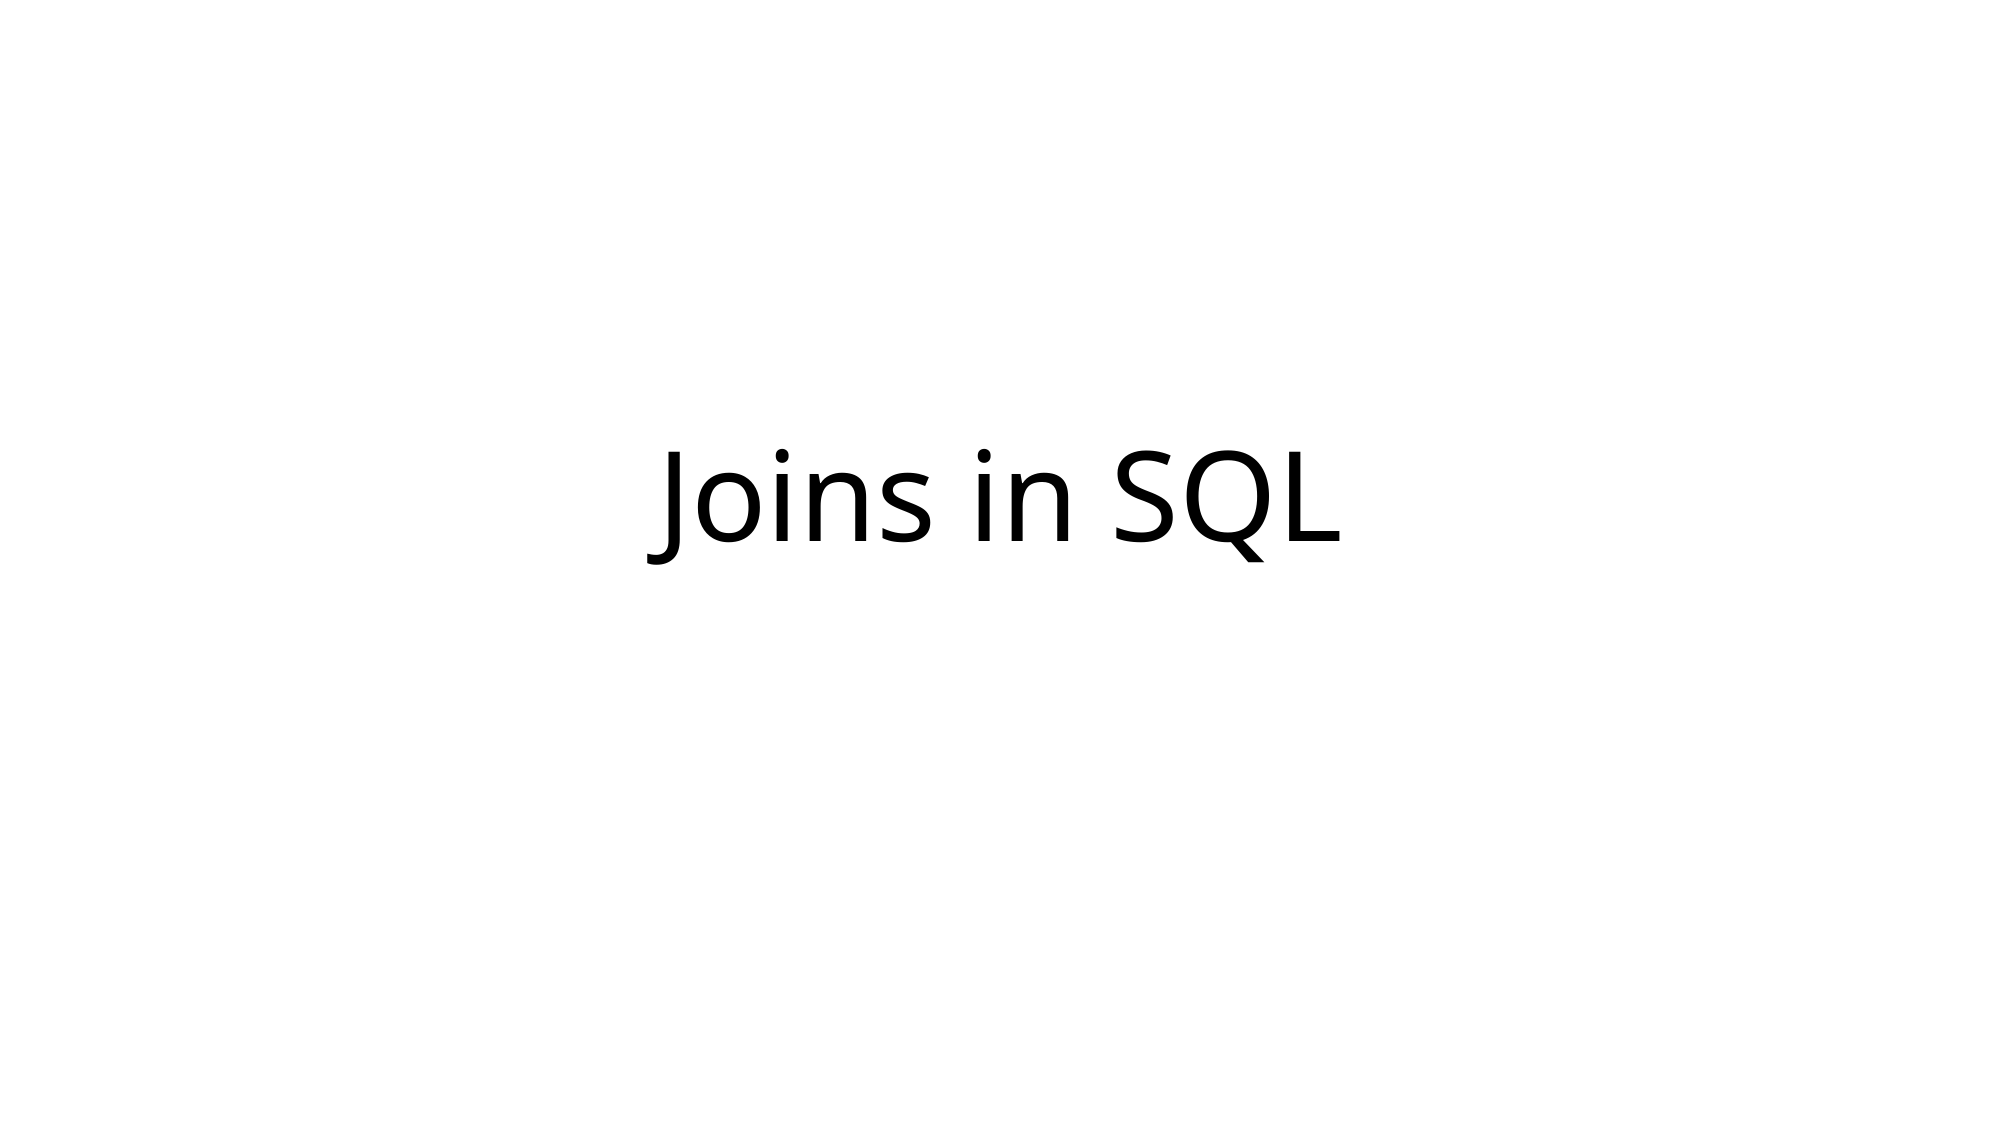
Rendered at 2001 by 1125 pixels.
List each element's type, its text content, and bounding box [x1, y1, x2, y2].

title Joins in SQL [249, 184, 1750, 576]
